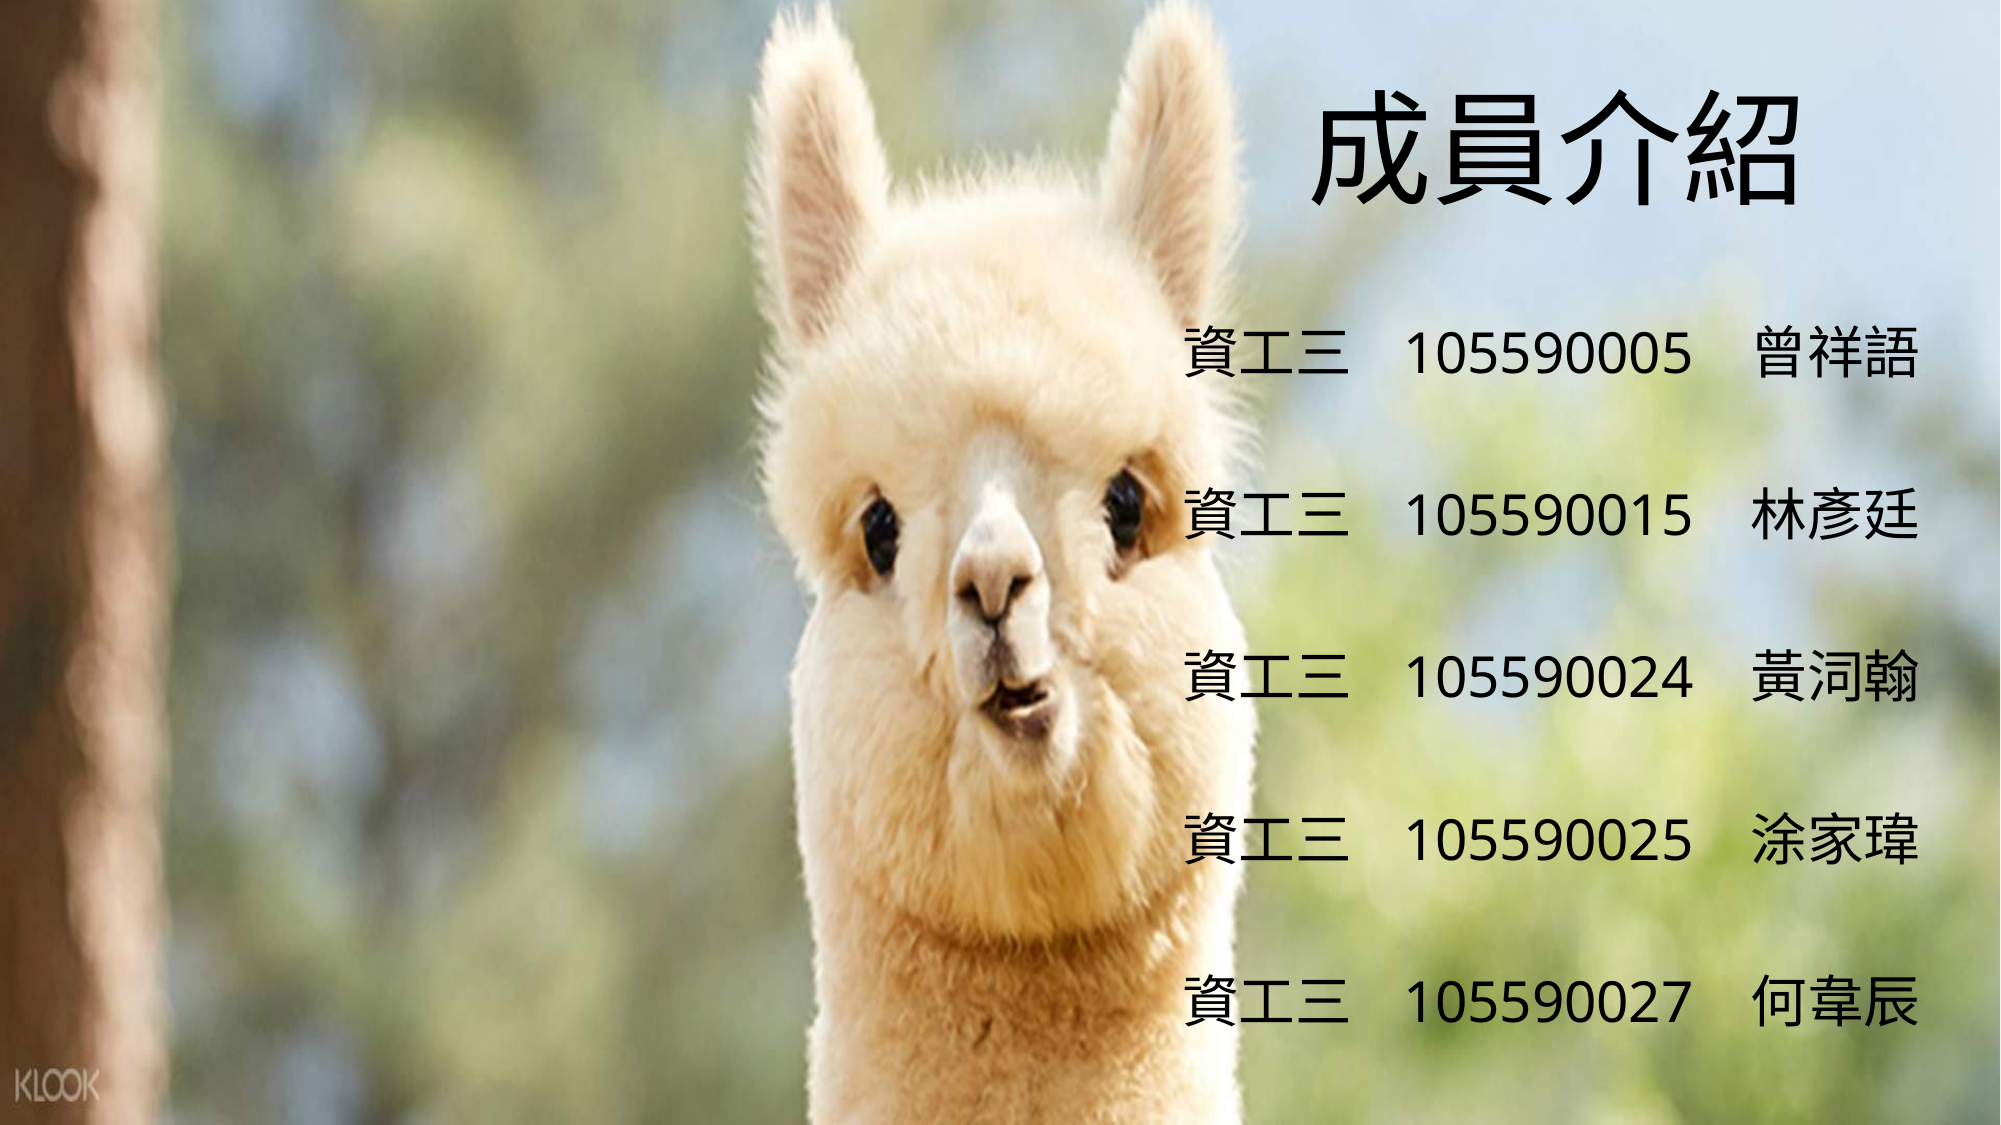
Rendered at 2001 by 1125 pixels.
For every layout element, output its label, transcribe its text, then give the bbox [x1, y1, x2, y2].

title 成員介紹 [1167, 45, 1949, 264]
picture [0, 0, 2001, 1125]
list 資工三 105590005 曾祥語 資工三 105590015 林彥廷 資工三 105590024 黃泀翰 資工三 105590025 涂家瑋 資工三 105590027 何韋辰 [1167, 317, 1949, 1125]
